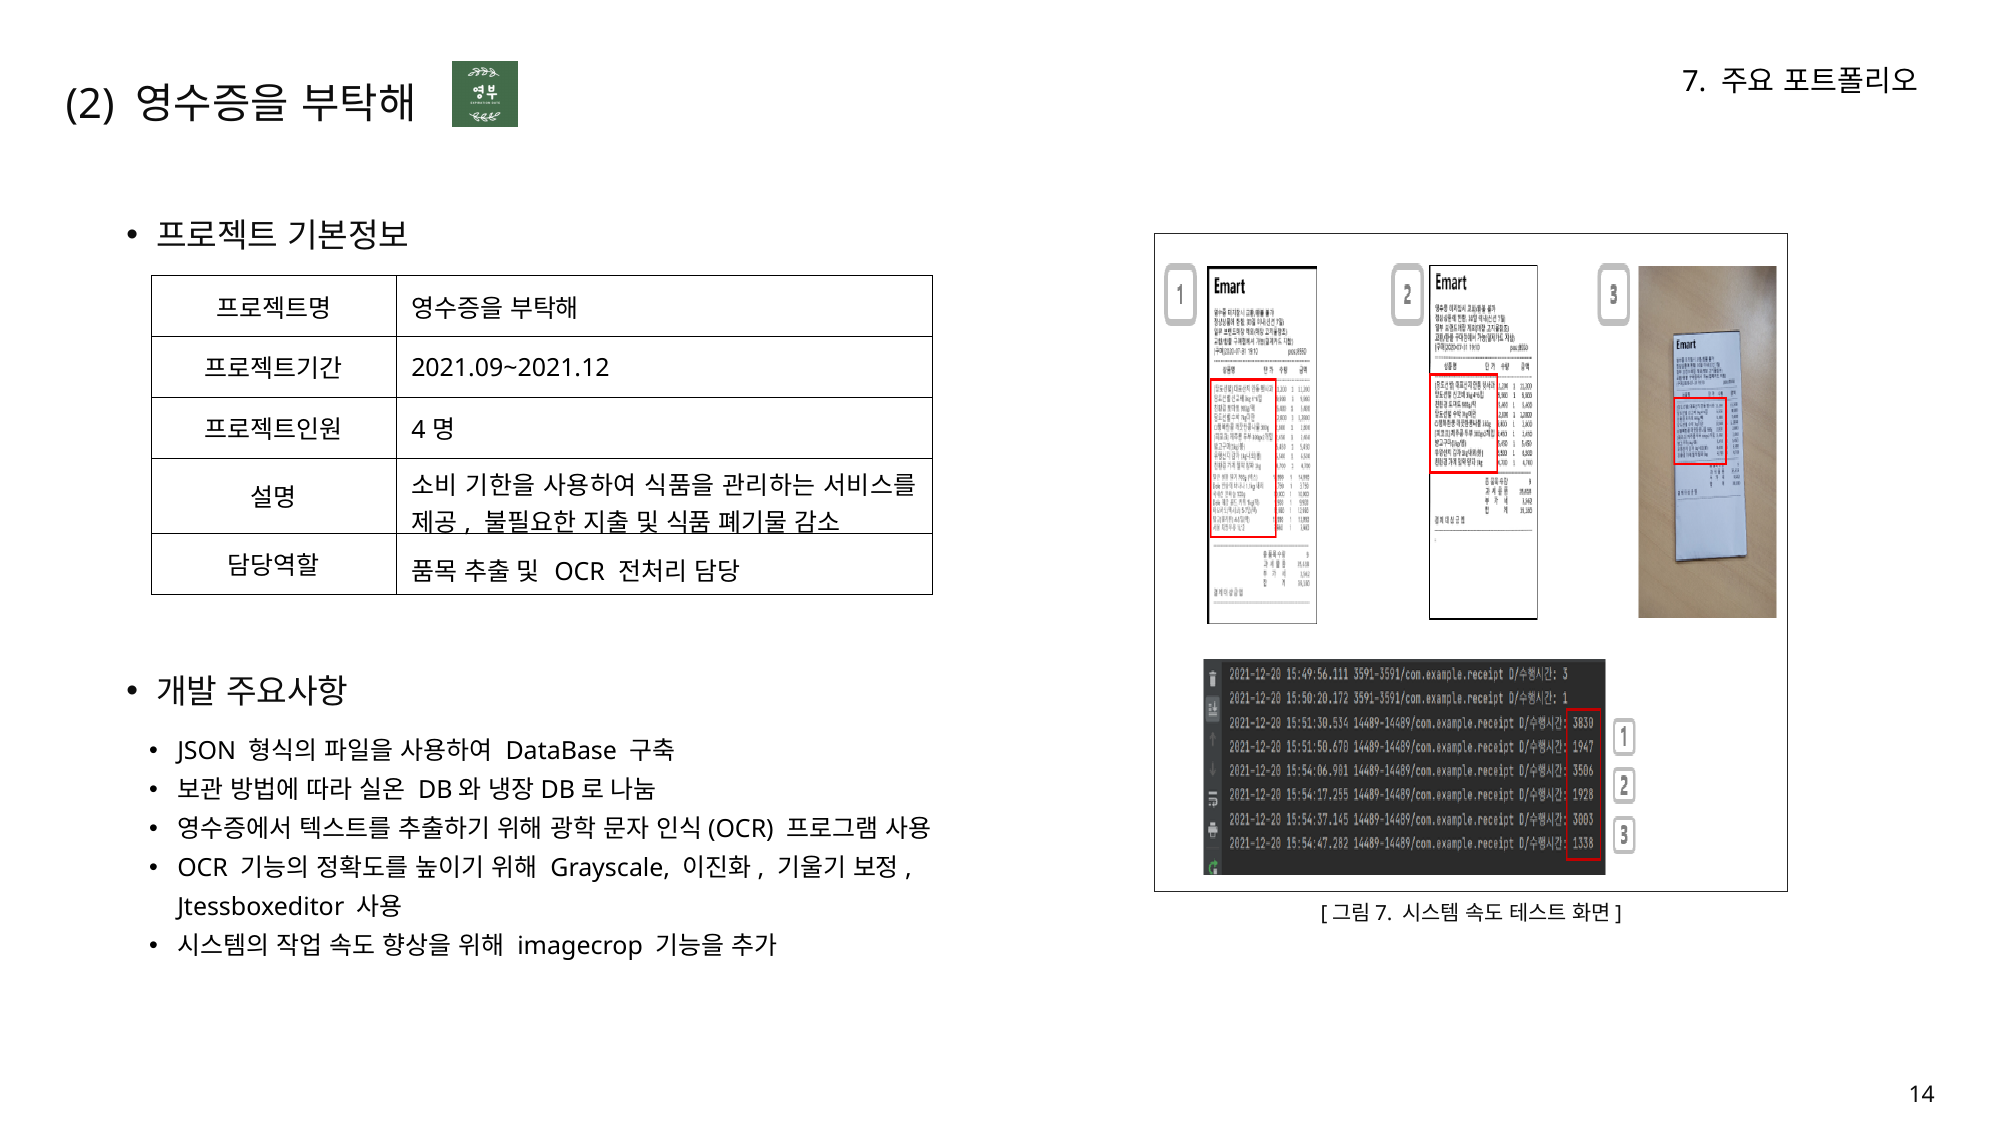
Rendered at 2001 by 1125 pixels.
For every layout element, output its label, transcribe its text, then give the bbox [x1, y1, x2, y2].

table_cell 프로젝트기간 [152, 337, 396, 397]
table_cell 설명 [152, 459, 396, 533]
text_box 7. 주요 포트폴리오 [1433, 54, 1933, 105]
table_cell 담당역할 [152, 534, 396, 594]
text_box 프로젝트 기본정보 [111, 206, 769, 262]
text_box 개발 주요사항 [111, 663, 769, 718]
picture [452, 61, 518, 127]
title (2) 영수증을 부탁해 [50, 54, 595, 134]
table_cell 4명 [397, 398, 932, 458]
table_cell 2021.09~2021.12 [397, 337, 932, 397]
table_cell 소비 기한을 사용하여 식품을 관리하는 서비스를 제공, 불필요한 지출 및 식품 폐기물 감소 [397, 459, 932, 533]
table_cell 품목 추출 및 OCR 전처리 담당 [397, 534, 932, 594]
table_cell 프로젝트인원 [152, 398, 396, 458]
table_header 프로젝트명 [152, 276, 396, 336]
text_box JSON 형식의 파일을 사용하여 DataBase 구축 보관 방법에 따라 실온 DB와 냉장DB로 나눔 영수증에서 텍스트를 추출하기 위해 광학 문자 인식(OCR) 프로그램 사용 OCR 기능의 정확도를 높이기 위해 Grayscale, 이진화, 기울기 보정, Jtessboxeditor 사용 시스템의 작업 속도 향상을 위해 imagecrop 기능을 추가 [134, 718, 1046, 967]
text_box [1142, 233, 1800, 933]
table_header 영수증을 부탁해 [397, 276, 932, 336]
picture [1160, 247, 1782, 884]
